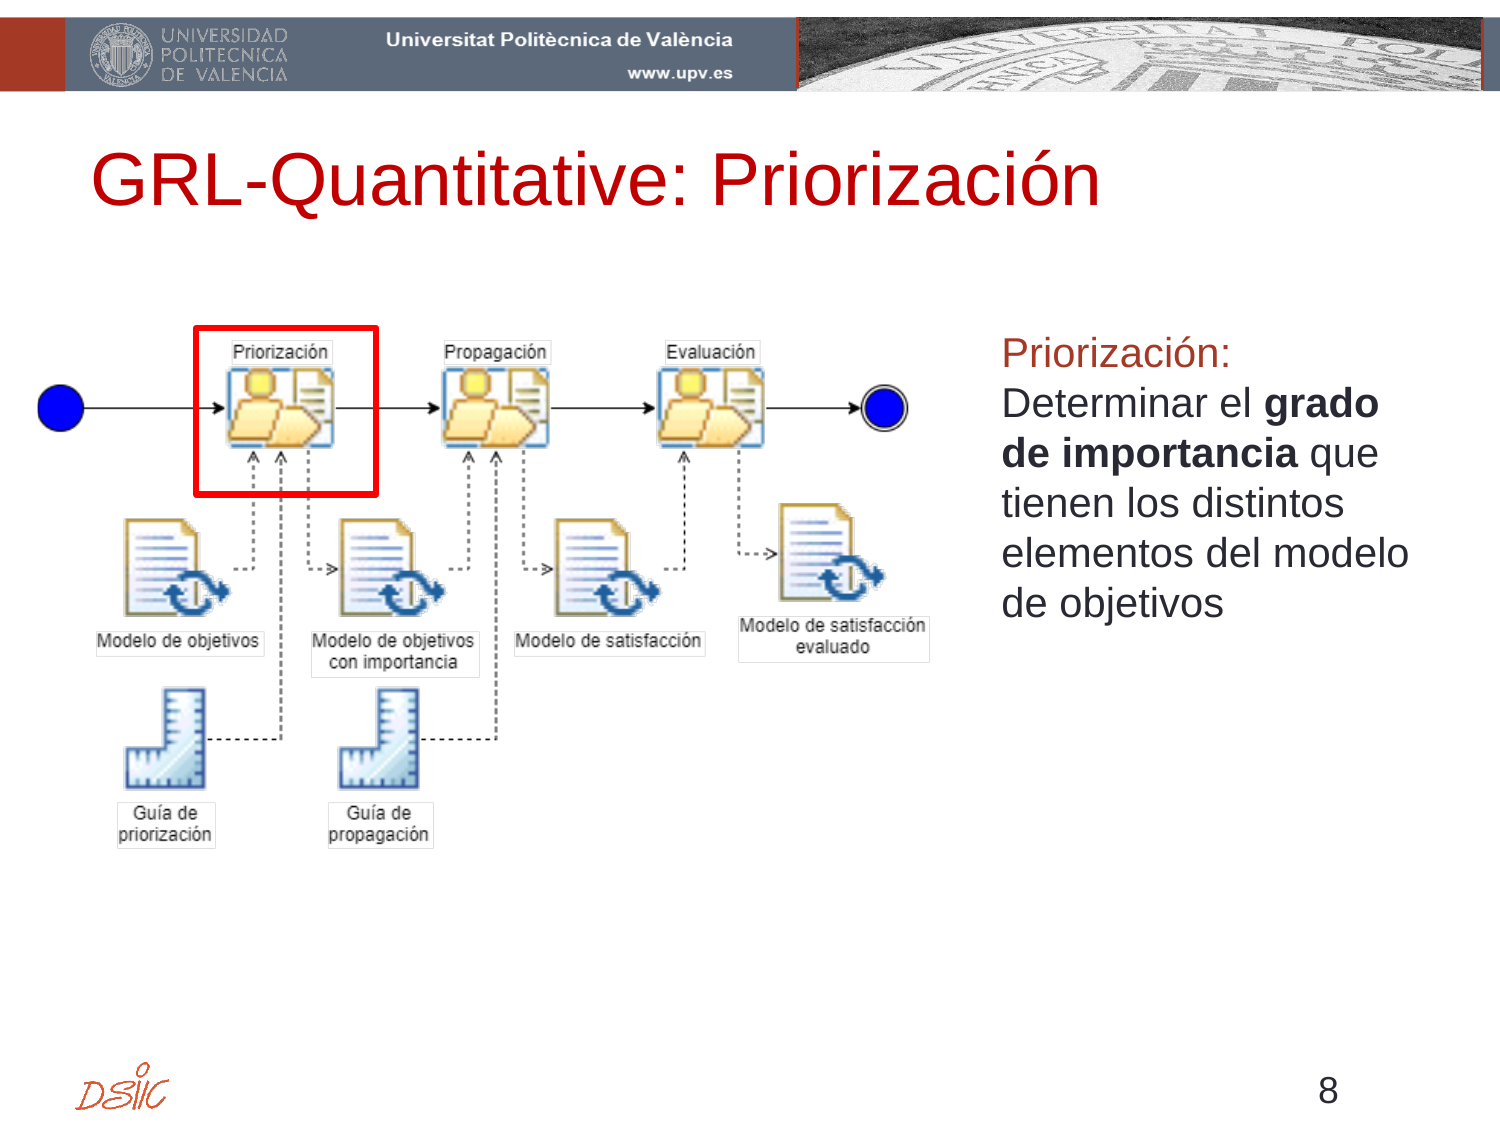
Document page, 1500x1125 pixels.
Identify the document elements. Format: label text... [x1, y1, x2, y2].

list Priorización: Determinar el grado de importancia que tienen los distintos elementos del modelo de objetivos [965, 310, 1425, 1009]
picture [37, 310, 938, 901]
title GRL-Quantitative: Priorización [75, 101, 1425, 250]
picture [75, 1062, 170, 1110]
picture [797, 17, 1483, 91]
picture [88, 15, 753, 101]
slide_number 8 [1303, 1058, 1478, 1113]
